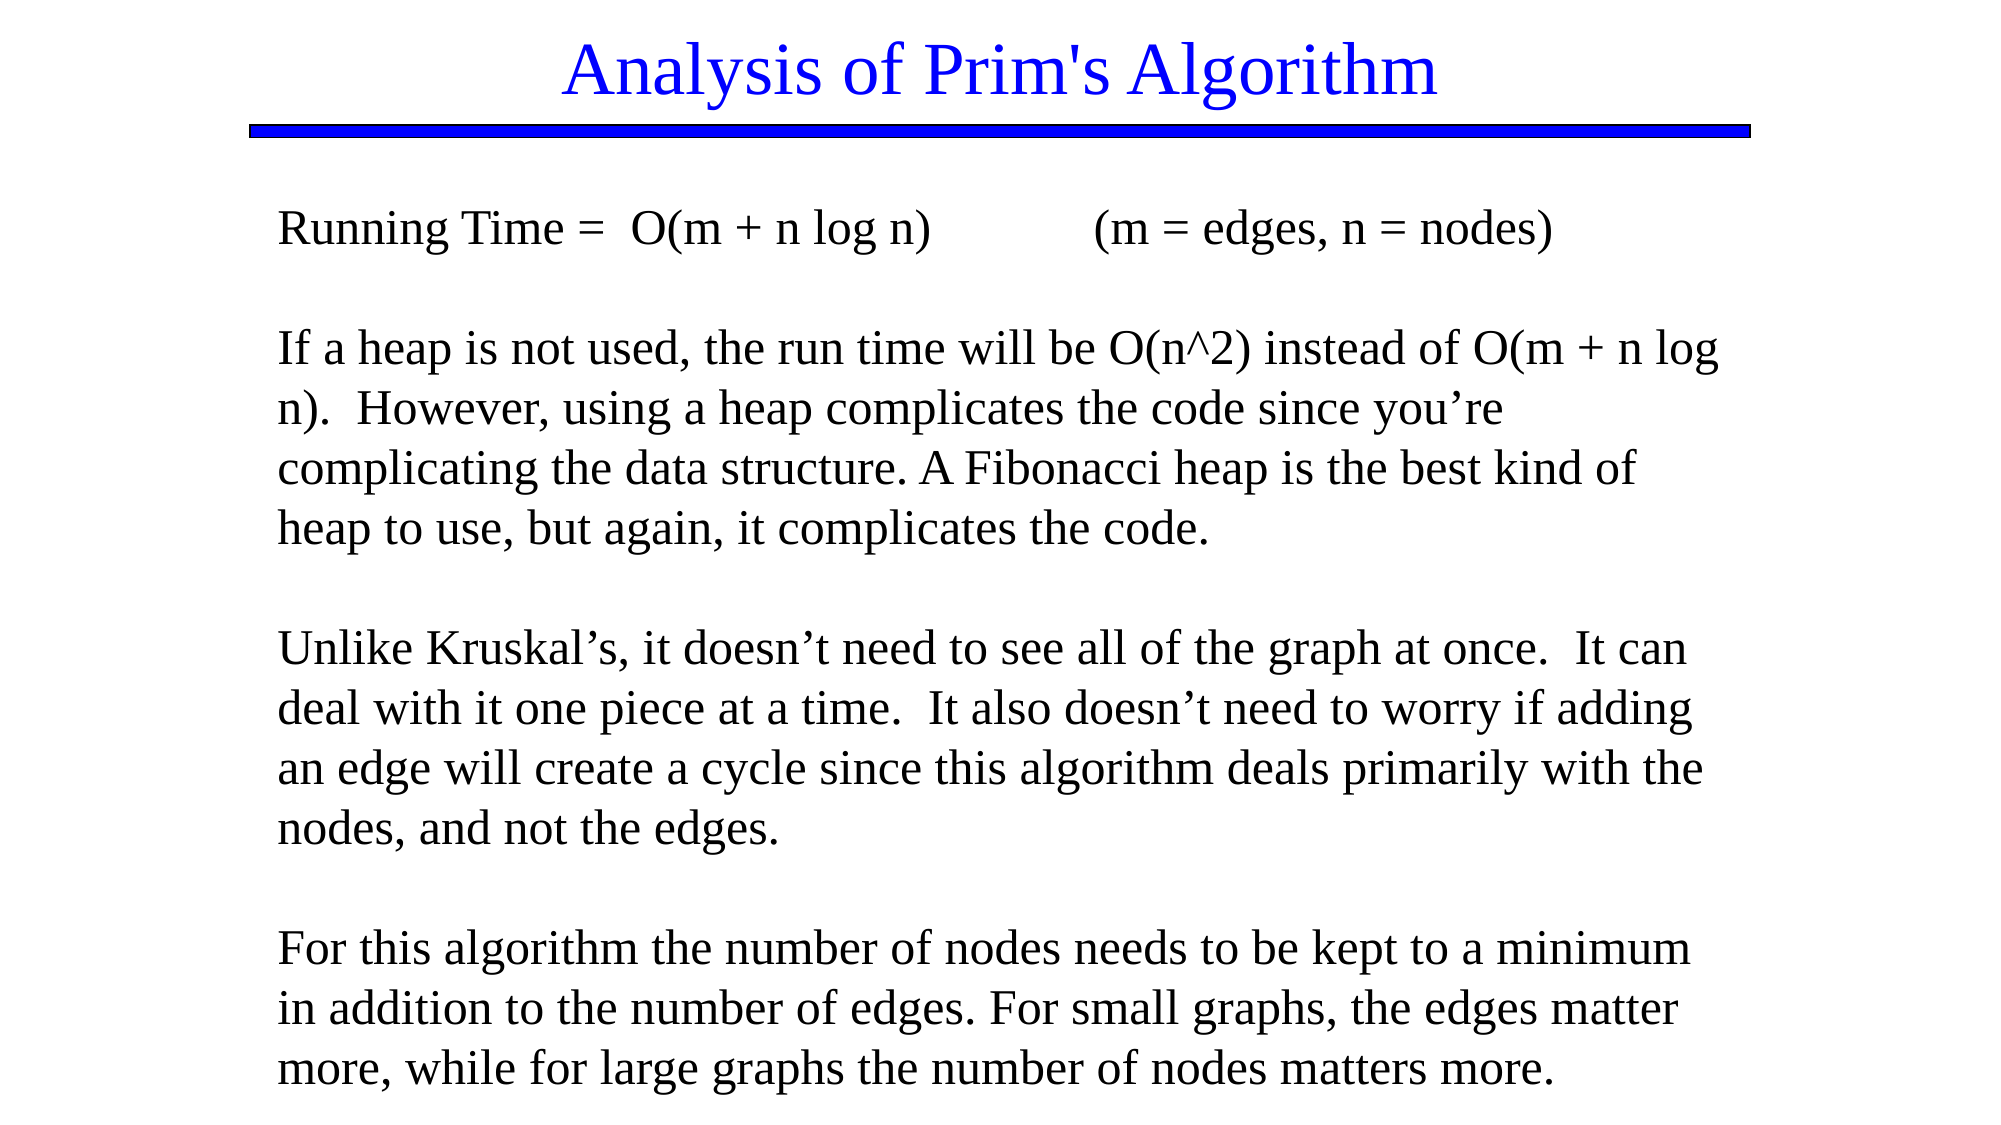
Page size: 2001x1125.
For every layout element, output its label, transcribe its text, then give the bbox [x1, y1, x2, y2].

text_box Running Time = O(m + n log n) (m = edges, n = nodes) If a heap is not used, the run time will be O(n^2) instead of O(m + n log n). However, using a heap complicates the code since you’re complicating the data structure. A Fibonacci heap is the best kind of heap to use, but again, it complicates the code. Unlike Kruskal’s, it doesn’t need to see all of the graph at once. It can deal with it one piece at a time. It also doesn’t need to worry if adding an edge will create a cycle since this algorithm deals primarily with the nodes, and not the edges. For this algorithm the number of nodes needs to be kept to a minimum in addition to the number of edges. For small graphs, the edges matter more, while for large graphs the number of nodes matters more. [262, 187, 1750, 1103]
text_box [249, 124, 1750, 138]
text_box Analysis of Prim's Algorithm [249, 12, 1750, 118]
